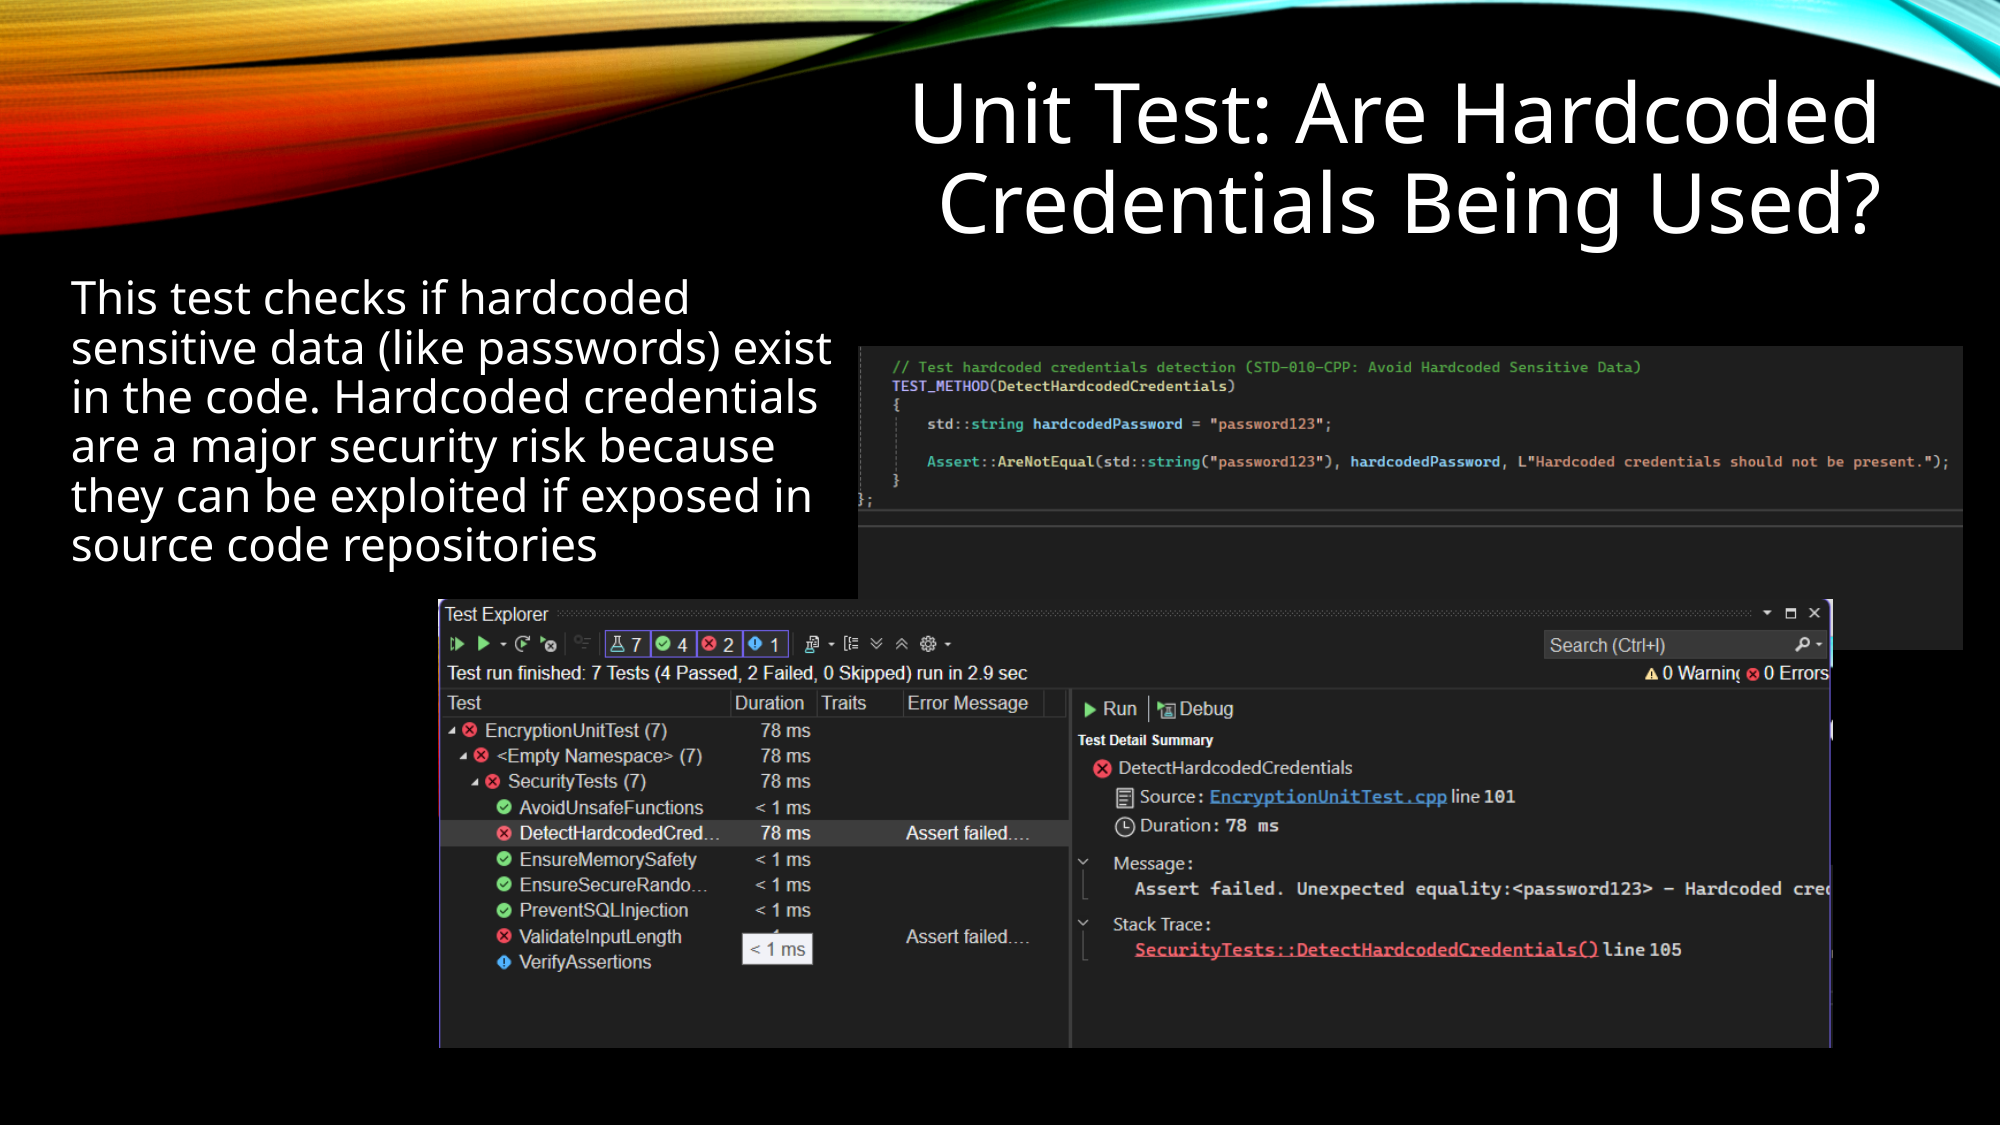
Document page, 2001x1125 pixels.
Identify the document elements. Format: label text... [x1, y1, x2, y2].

picture [0, 0, 2000, 237]
list This test checks if hardcoded sensitive data (like passwords) exist in the code. Hardcoded credentials are a major security risk because they can be exploited if exposed in source code repositories [37, 267, 865, 728]
picture [438, 345, 1964, 1048]
title Unit Test: Are Hardcoded Credentials Being Used? [485, 55, 1898, 268]
